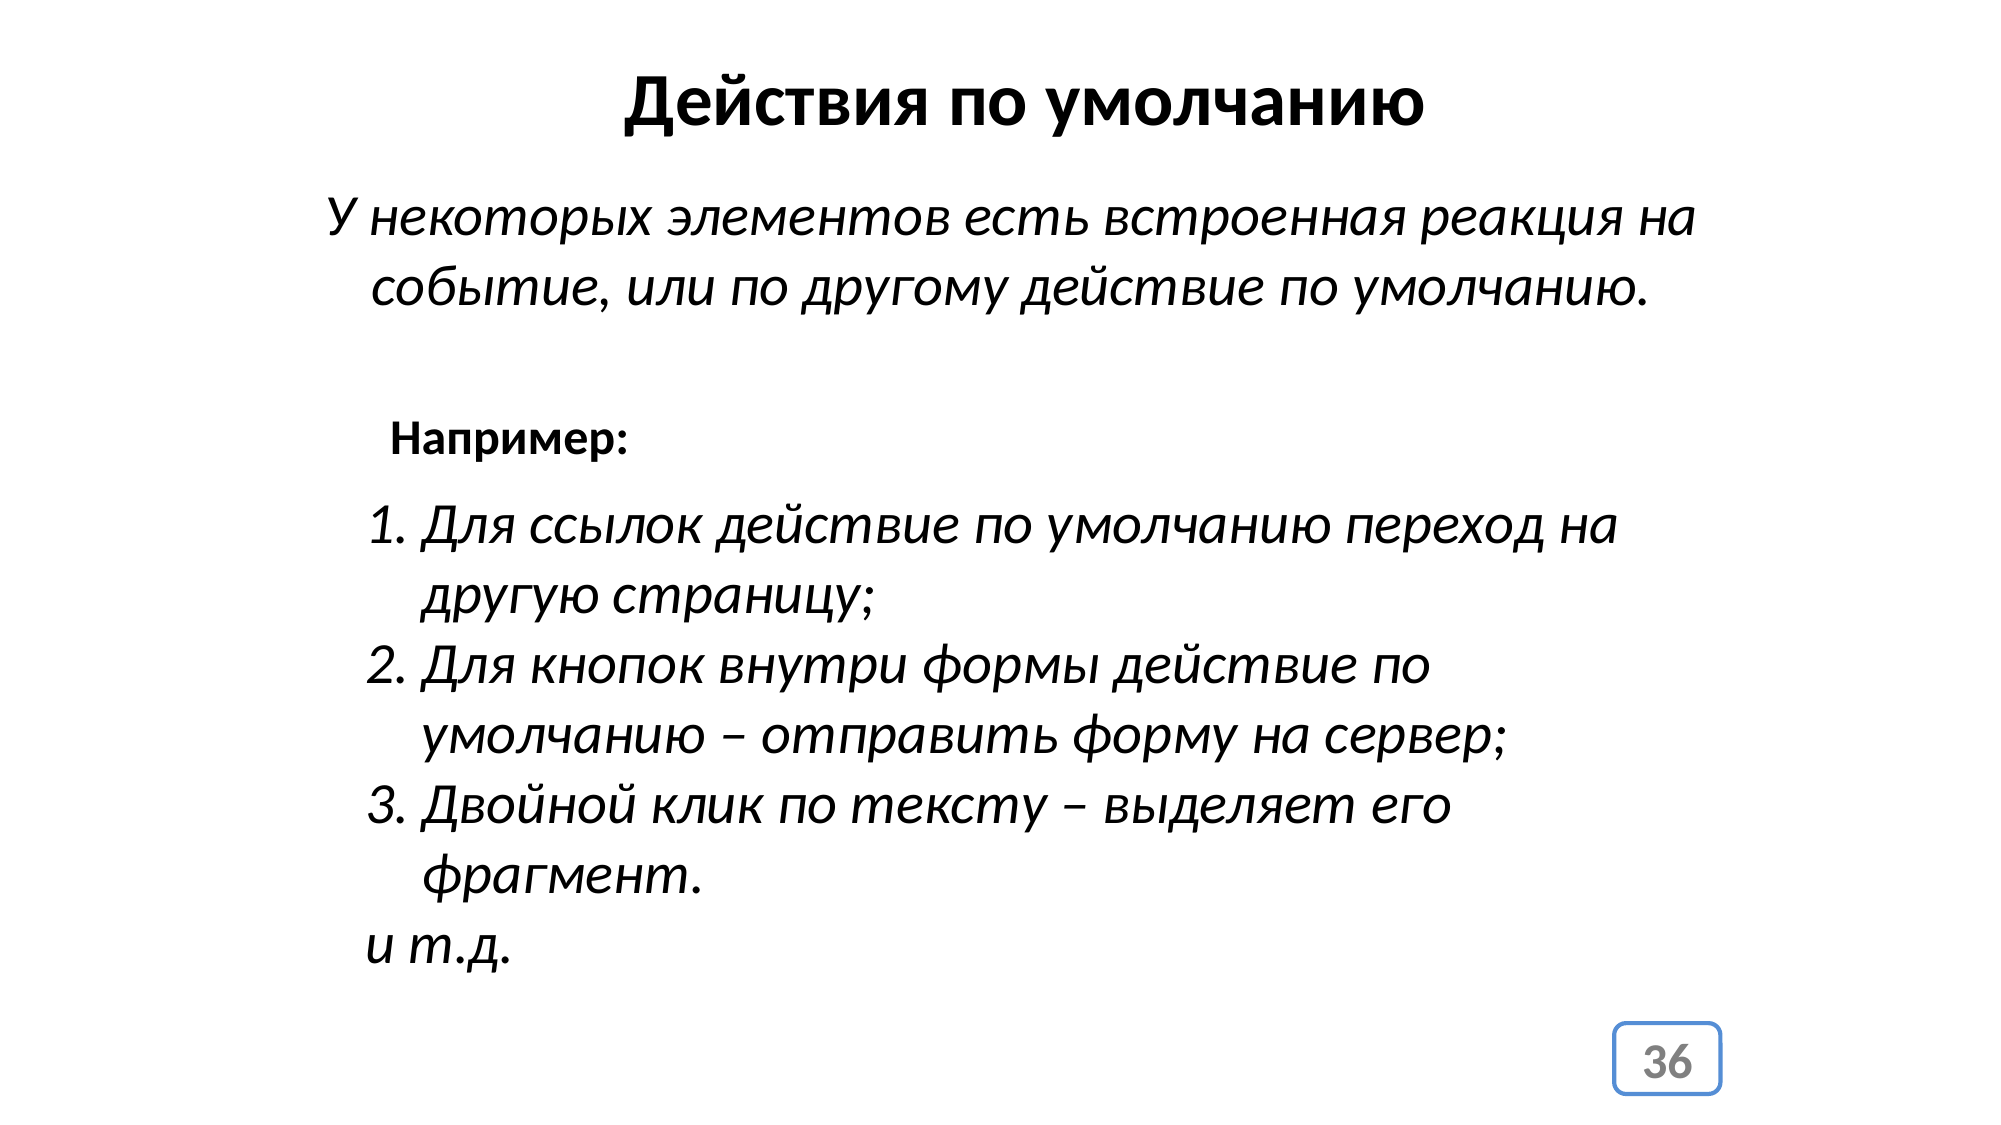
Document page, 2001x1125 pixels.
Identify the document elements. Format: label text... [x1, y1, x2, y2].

text_box У некоторых элементов есть встроенная реакция на событие, или по другому действие по умолчанию. [279, 169, 1745, 325]
text_box Например: [375, 397, 645, 472]
text_box Для ссылок действие по умолчанию переход на другую страницу; Для кнопок внутри формы действие по умолчанию – отправить форму на сервер; Двойной клик по тексту – выделяет его фрагмент. и т.д. [350, 477, 1721, 983]
text_box 36 [1612, 1021, 1723, 1097]
text_box Действия по умолчанию [610, 42, 1442, 148]
